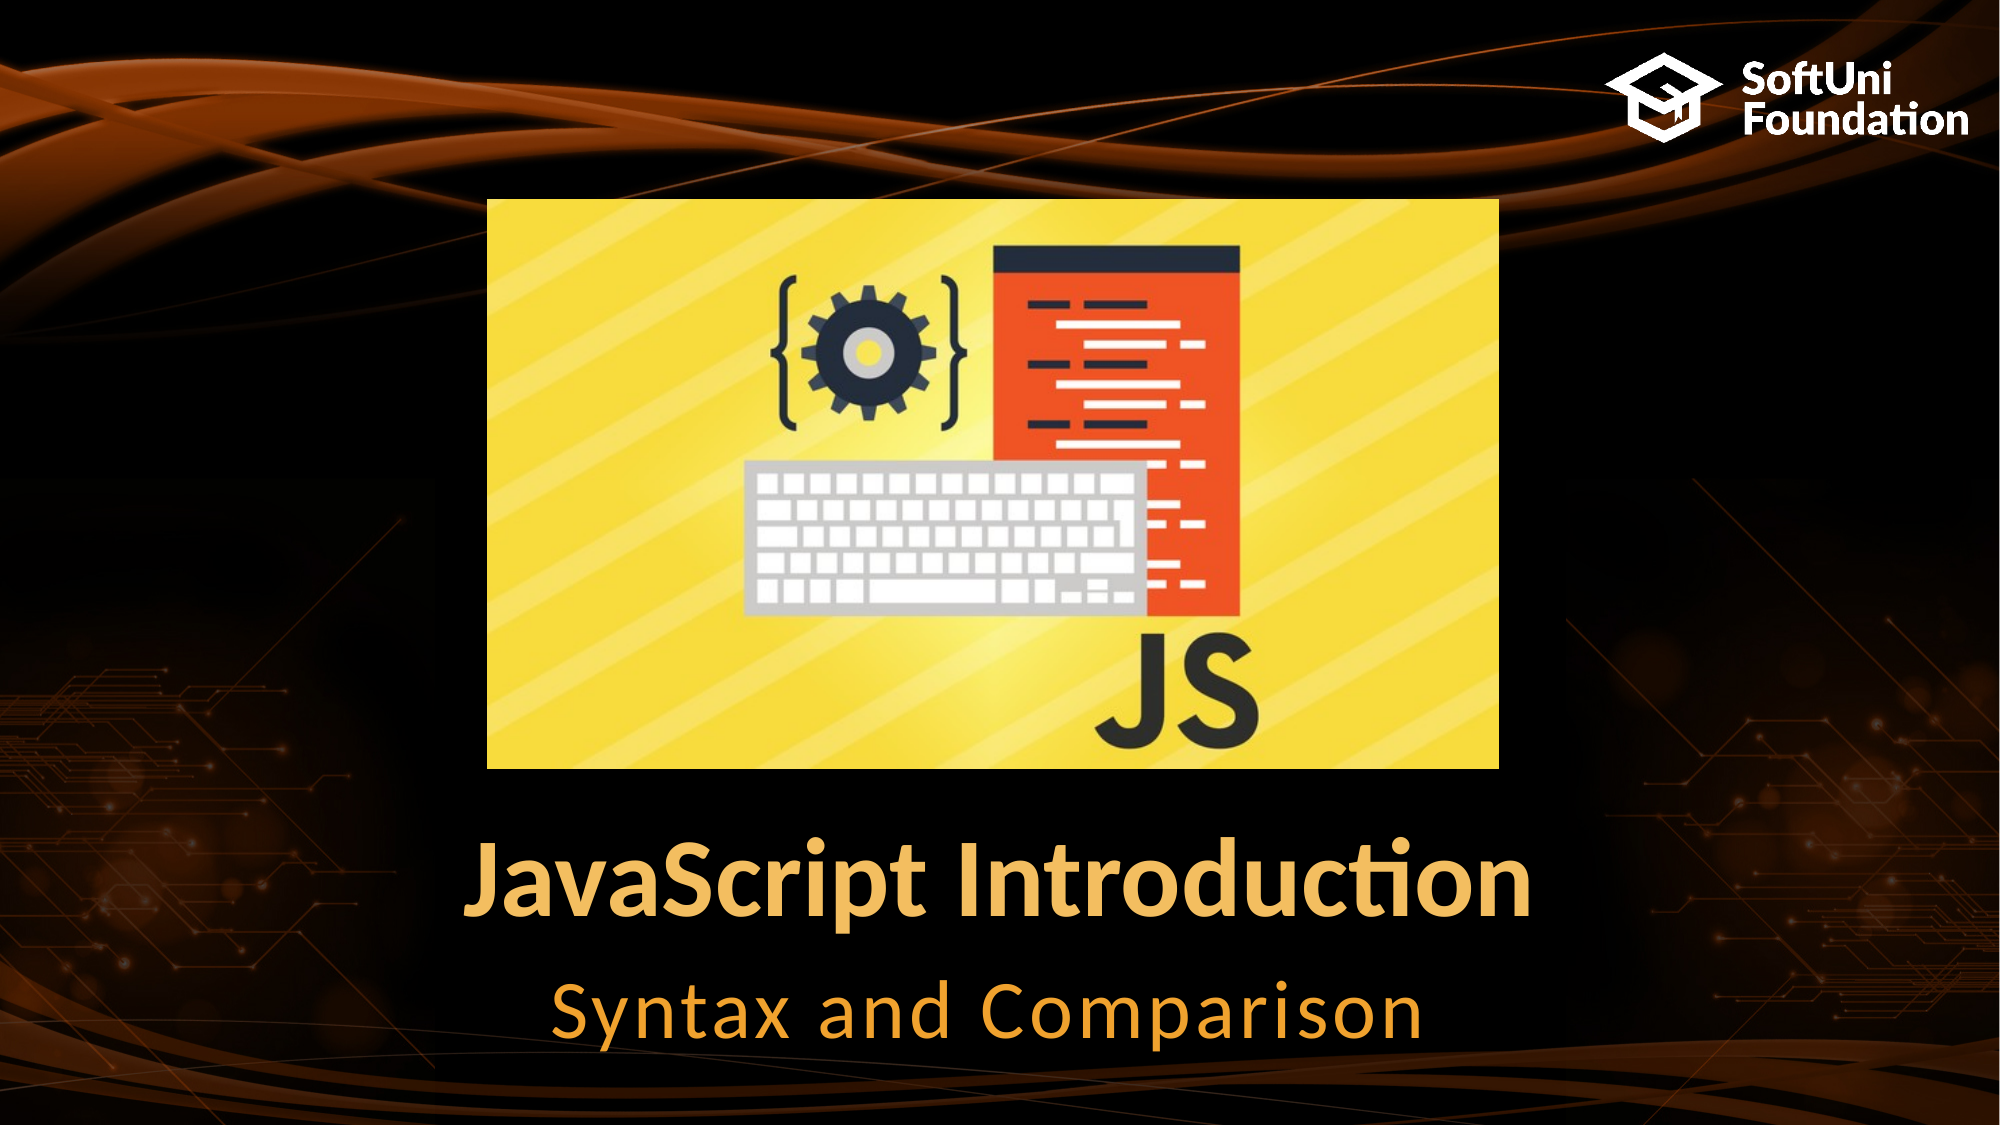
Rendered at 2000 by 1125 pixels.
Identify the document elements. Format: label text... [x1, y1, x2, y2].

picture [0, 0, 2000, 1125]
list Syntax and Comparison [266, 944, 1733, 1062]
title JavaScript Introduction [266, 812, 1733, 944]
